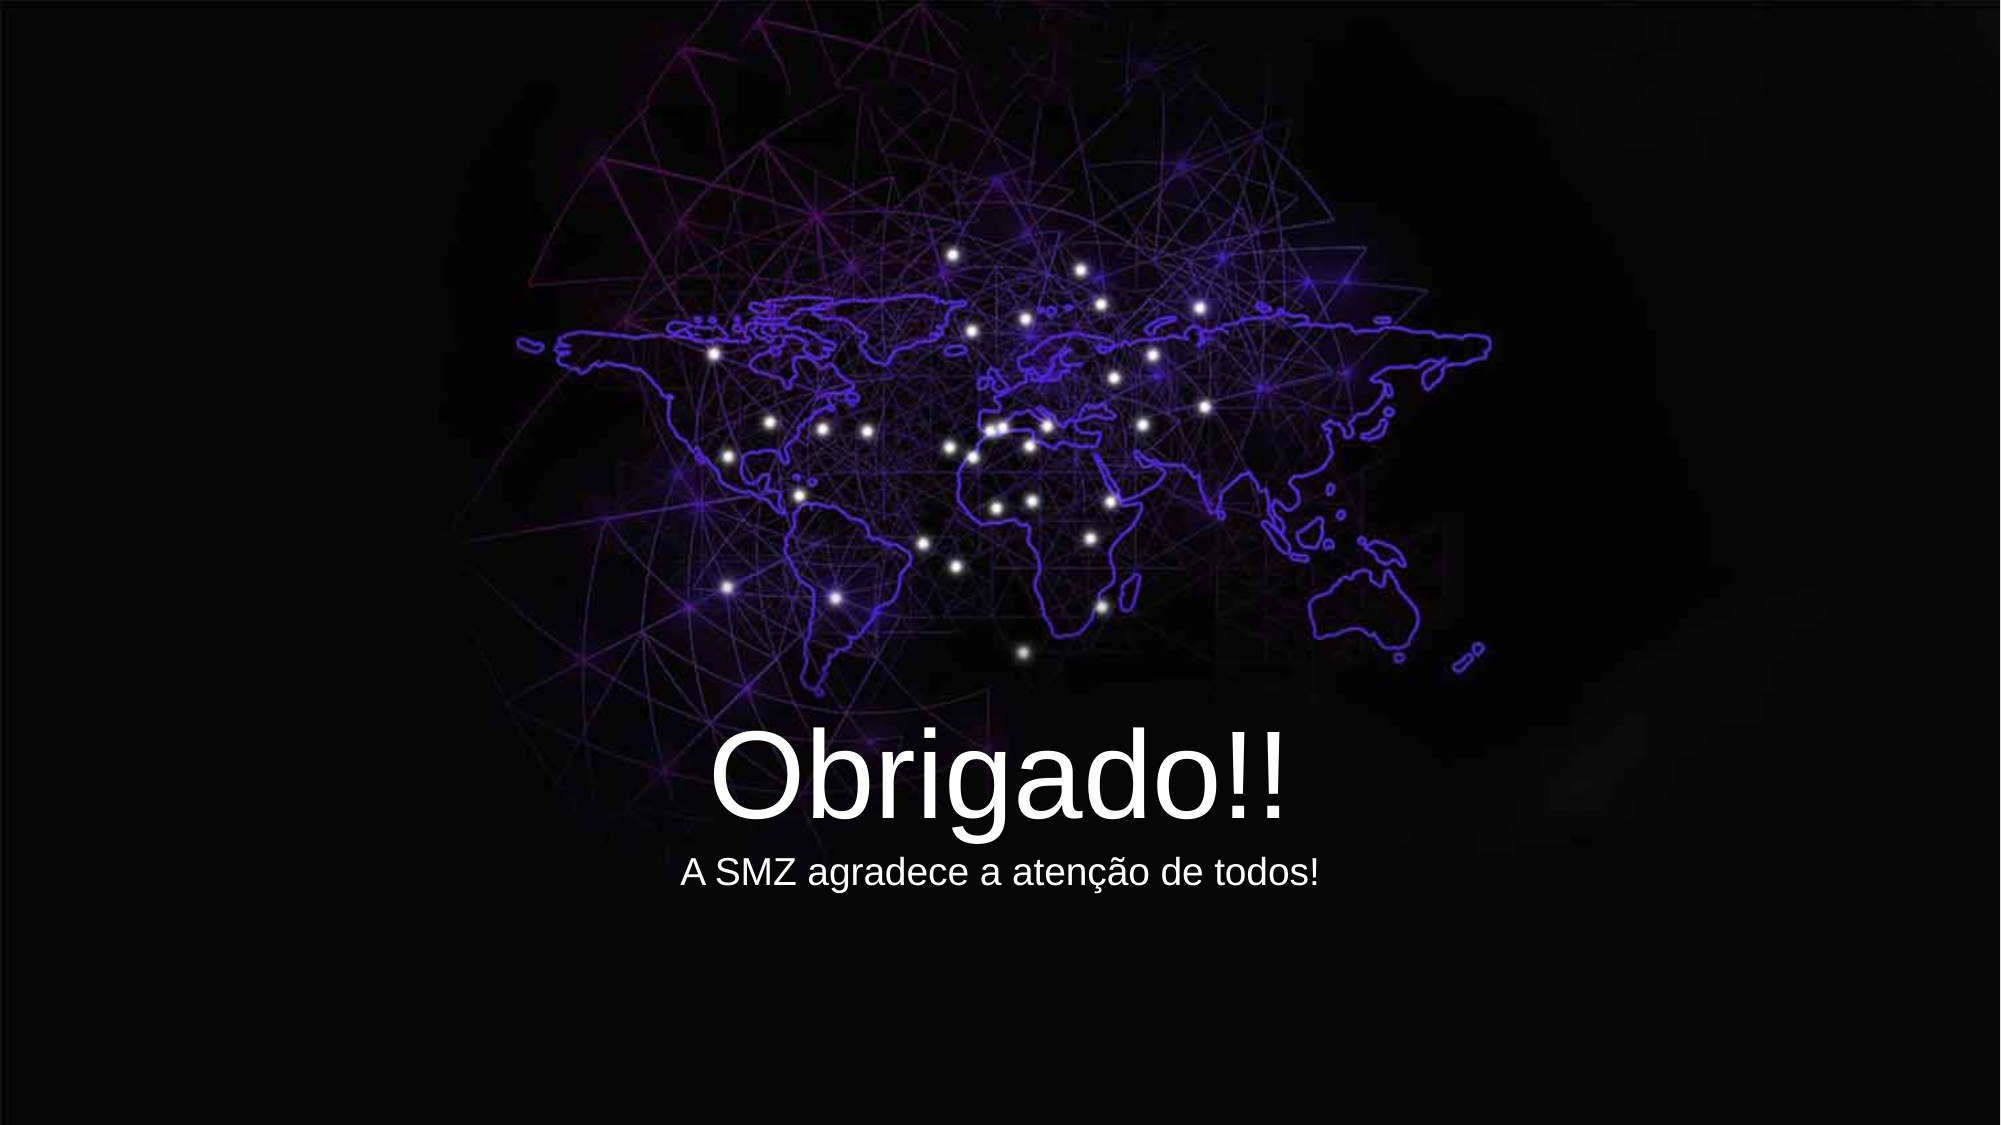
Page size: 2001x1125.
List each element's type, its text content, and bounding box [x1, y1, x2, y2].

text_box Obrigado!! [0, 685, 2000, 839]
picture [0, 0, 2001, 1125]
text_box A SMZ agradece a atenção de todos! [0, 839, 2000, 901]
